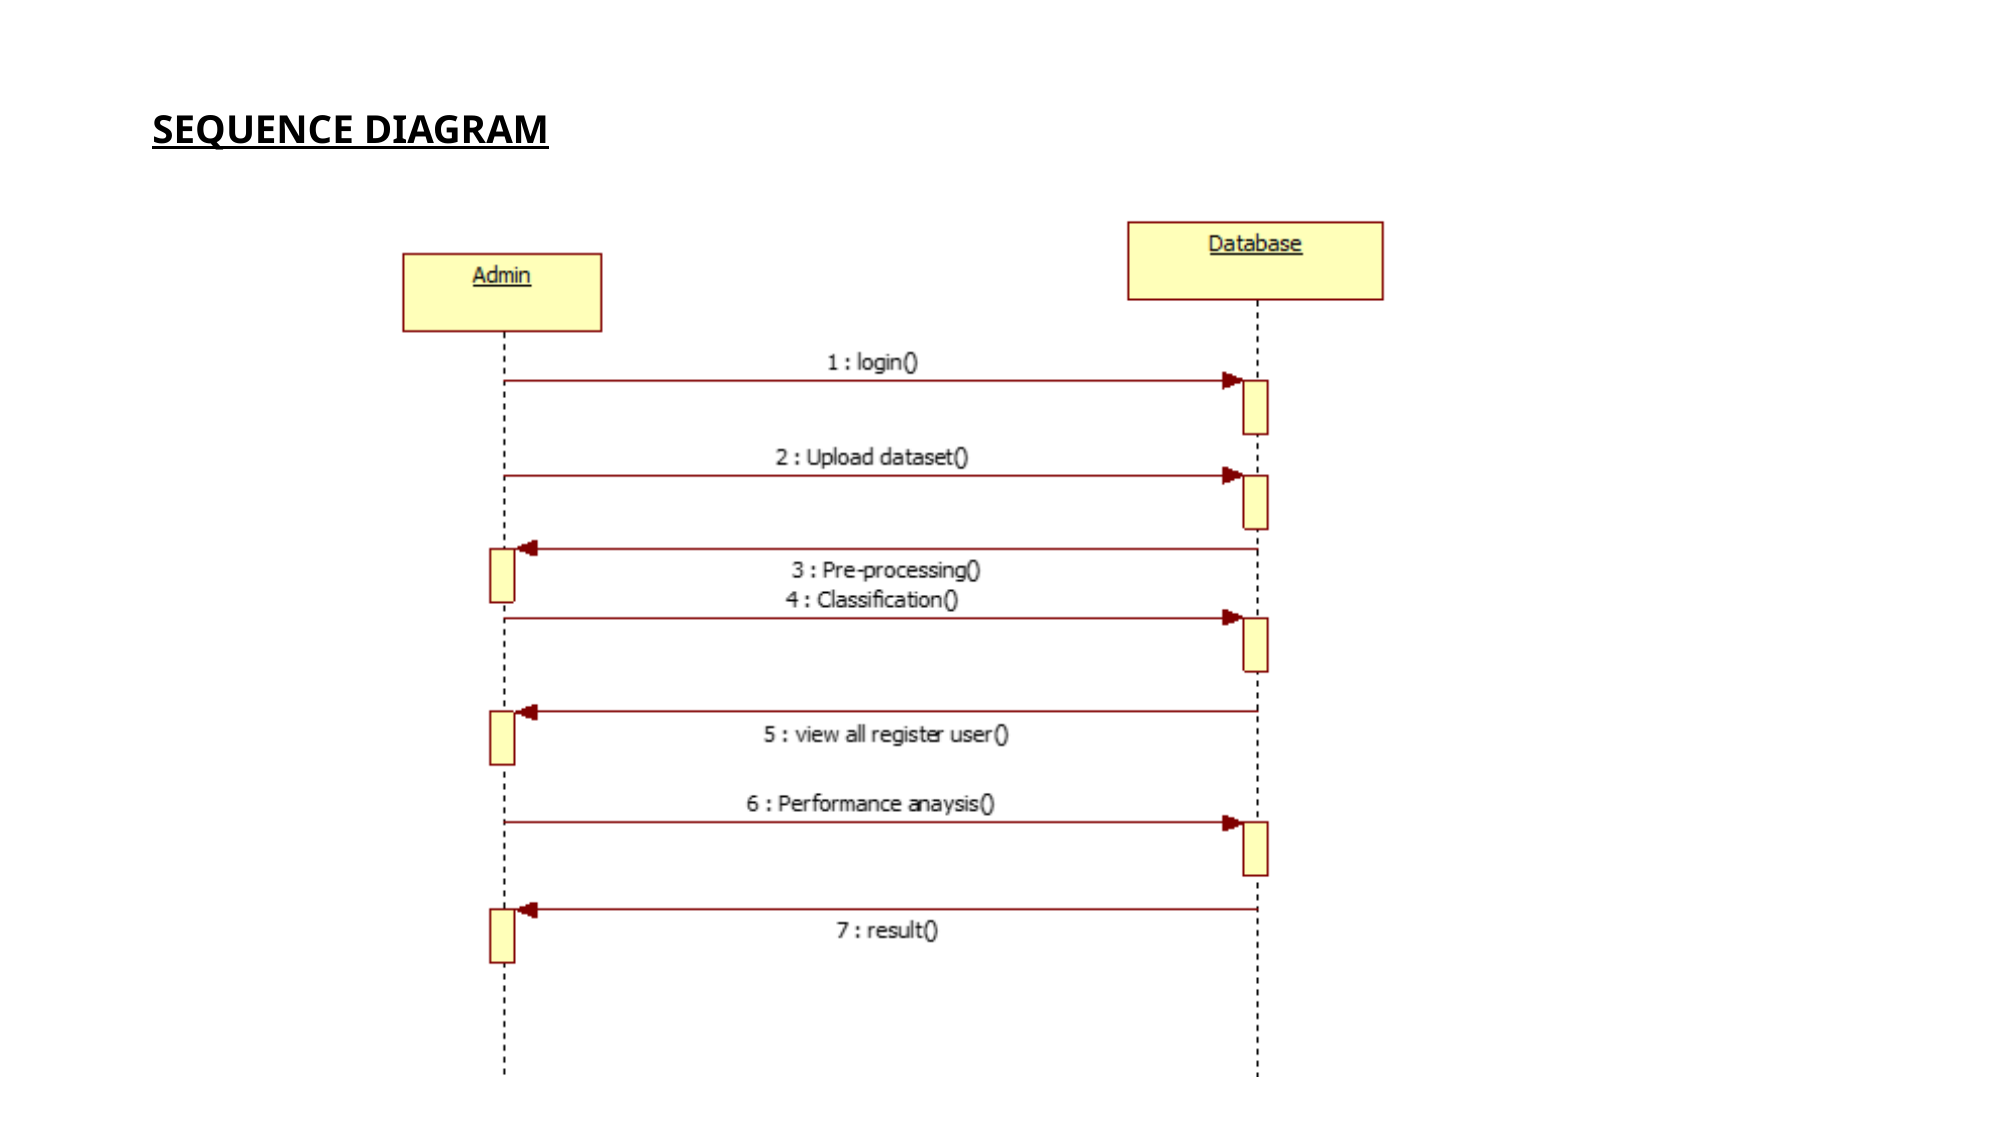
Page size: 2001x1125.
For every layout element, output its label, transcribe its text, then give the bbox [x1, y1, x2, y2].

picture [310, 206, 1457, 1077]
title SEQUENCE DIAGRAM [137, 59, 1863, 207]
